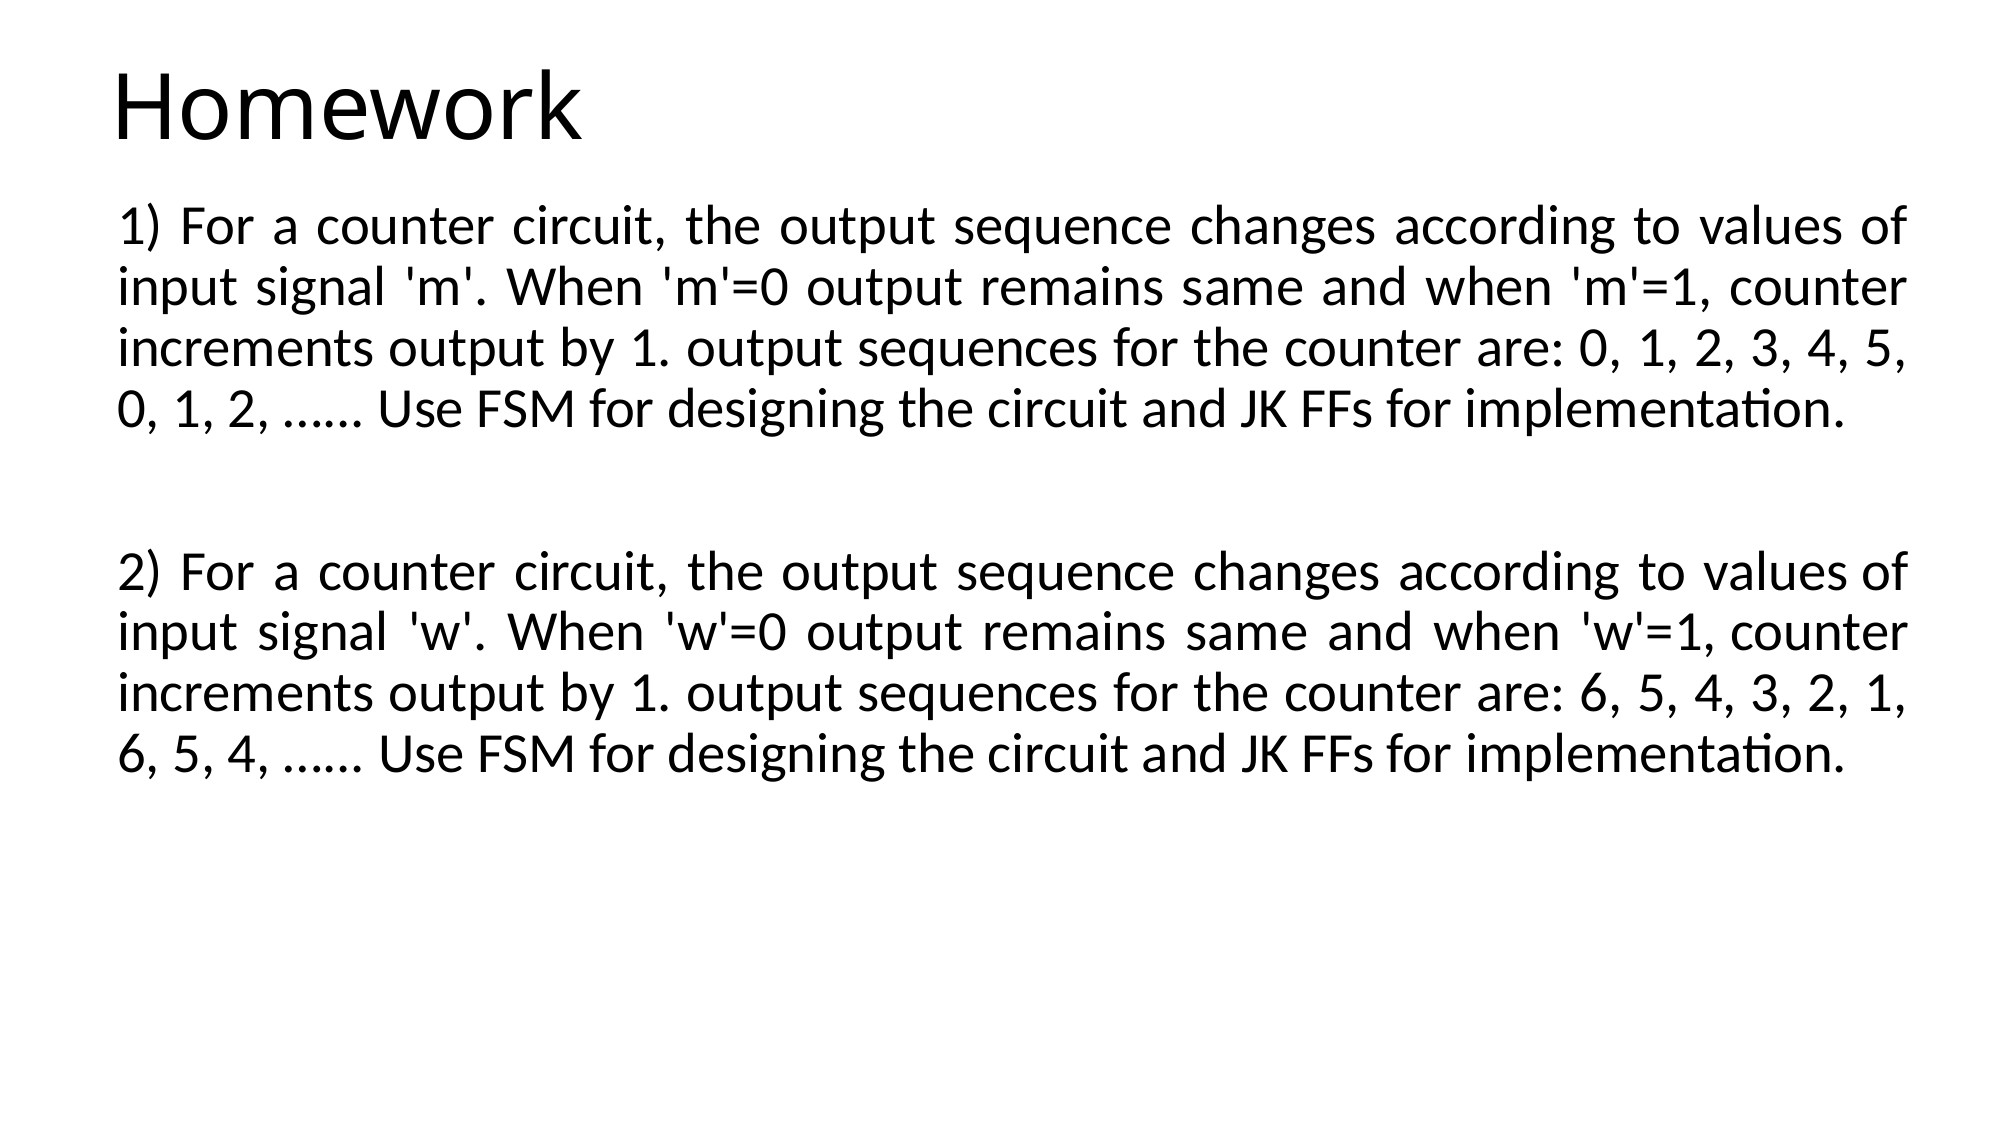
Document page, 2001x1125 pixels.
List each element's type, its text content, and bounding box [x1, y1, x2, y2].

title Homework [95, 0, 1820, 219]
list 1) For a counter circuit, the output sequence changes according to values of input signal 'm'. When 'm'=0 output remains same and when 'm'=1, counter increments output by 1. output sequences for the counter are: 0, 1, 2, 3, 4, 5, 0, 1, 2, …... Use FSM for designing the circuit and JK FFs for implementation. 2) For a counter circuit, the output sequence changes according to values of input signal 'w'. When 'w'=0 output remains same and when 'w'=1, counter increments output by 1. output sequences for the counter are: 6, 5, 4, 3, 2, 1, 6, 5, 4, …... Use FSM for designing the circuit and JK FFs for implementation. [102, 188, 1924, 903]
